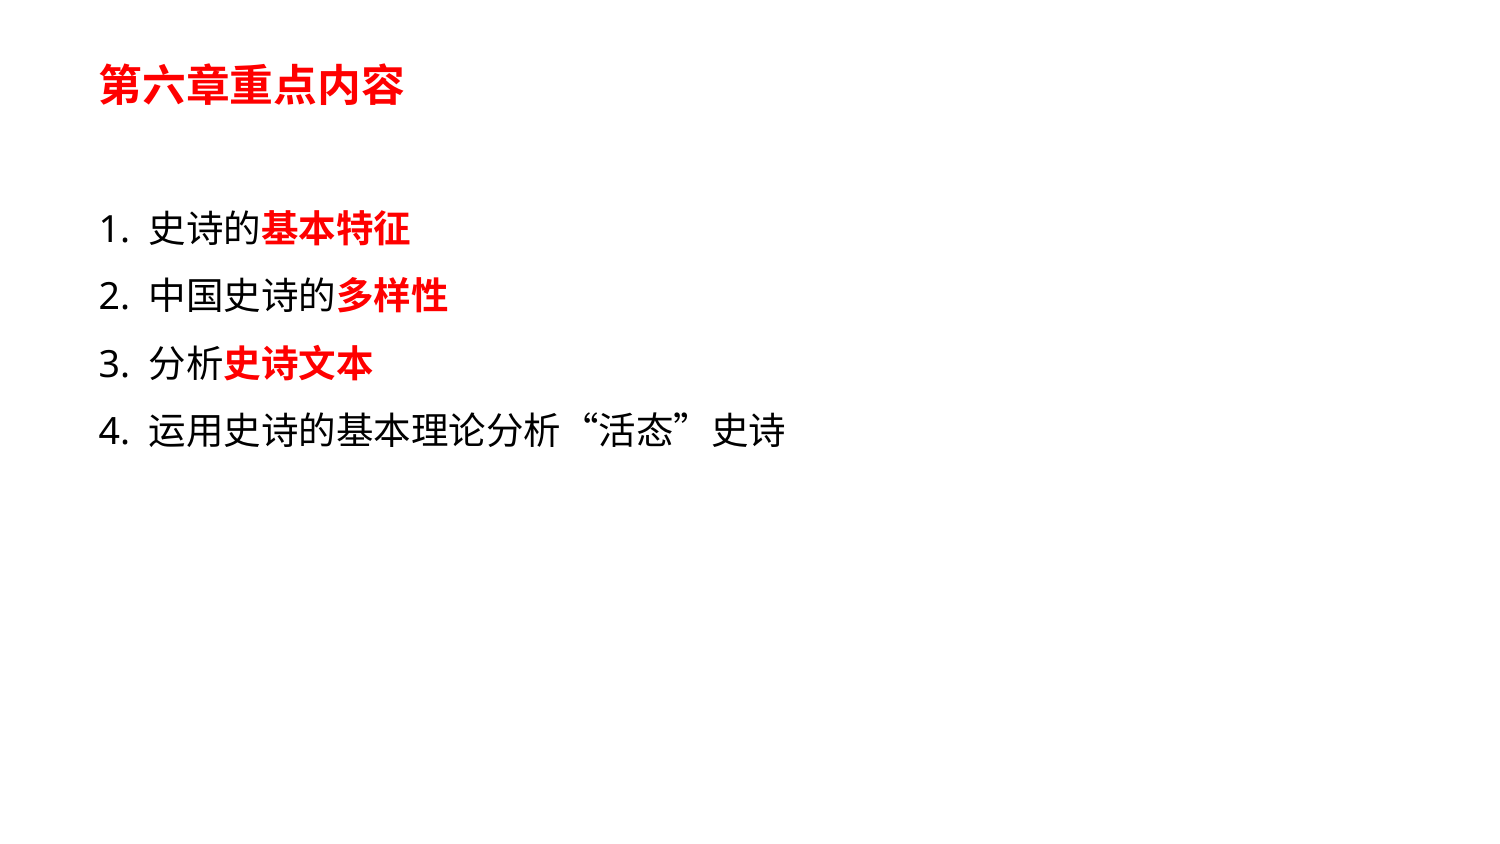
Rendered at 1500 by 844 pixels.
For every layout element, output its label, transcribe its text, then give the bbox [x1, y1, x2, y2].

text_box 第六章重点内容 [87, 52, 598, 117]
text_box 1. 史诗的基本特征 2. 中国史诗的多样性 3. 分析史诗文本 4. 运用史诗的基本理论分析“活态”史诗 [87, 176, 838, 458]
